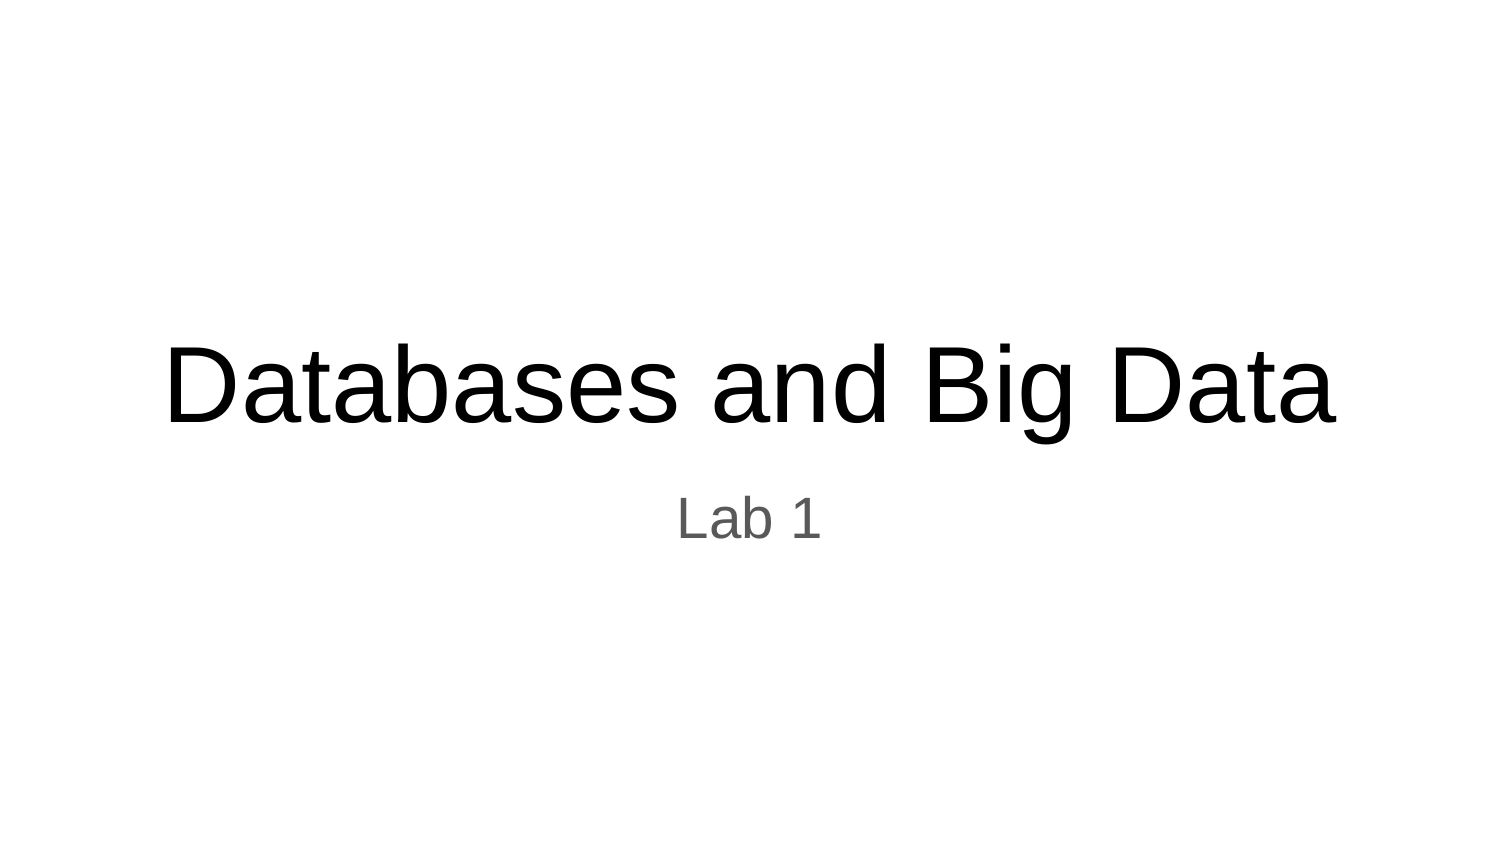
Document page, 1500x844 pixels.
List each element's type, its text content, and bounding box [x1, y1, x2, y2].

title Databases and Big Data [51, 122, 1449, 459]
subtitle Lab 1 [51, 464, 1449, 595]
